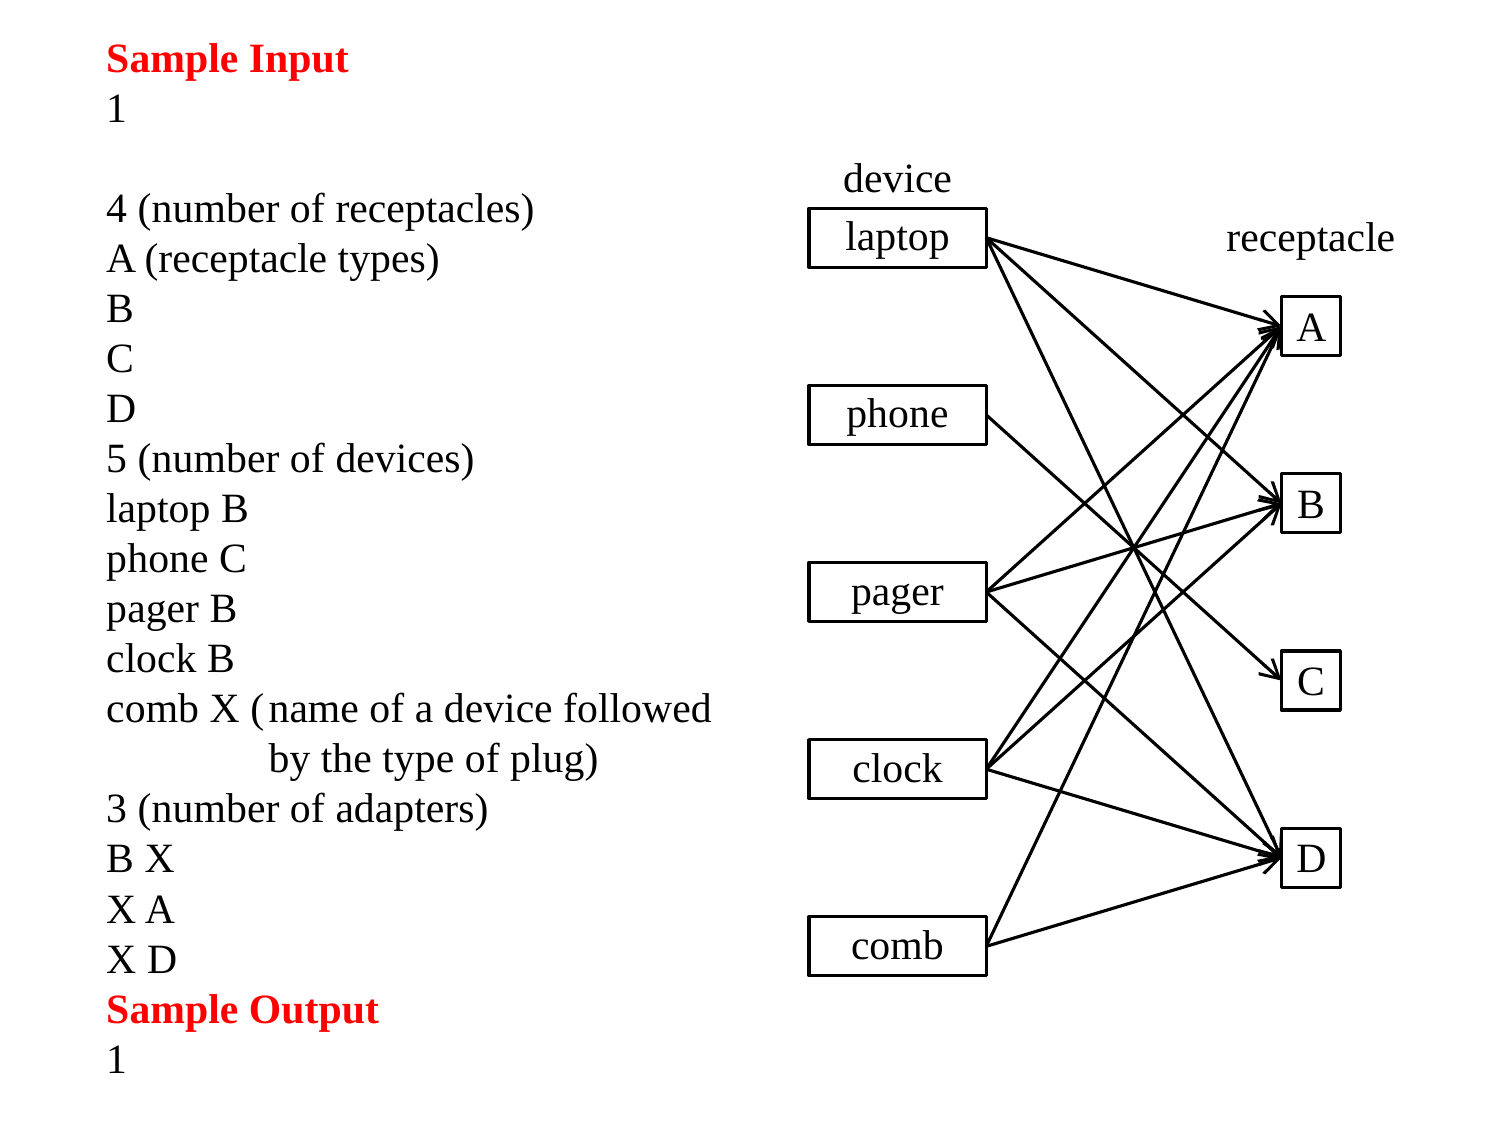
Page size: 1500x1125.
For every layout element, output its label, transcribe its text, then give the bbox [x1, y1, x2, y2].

list Sample Input 1 4 (number of receptacles) A (receptacle types) B C D 5 (number of devices) laptop B phone C pager B clock B comb X ( name of a device followed by the type of plug) 3 (number of adapters) B X X A X D Sample Output 1 [100, 30, 751, 1095]
text_box D [1286, 826, 1343, 889]
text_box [985, 510, 1282, 591]
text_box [985, 237, 1282, 504]
text_box comb [807, 915, 988, 978]
text_box C [1287, 649, 1343, 712]
text_box clock [807, 738, 978, 801]
text_box pager [807, 560, 978, 624]
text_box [985, 591, 1282, 858]
text_box B [1287, 472, 1343, 535]
text_box receptacle [1222, 208, 1400, 268]
text_box laptop [807, 206, 988, 269]
text_box device [808, 149, 987, 209]
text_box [985, 864, 1282, 947]
text_box phone [807, 383, 978, 446]
text_box A [1286, 295, 1343, 358]
